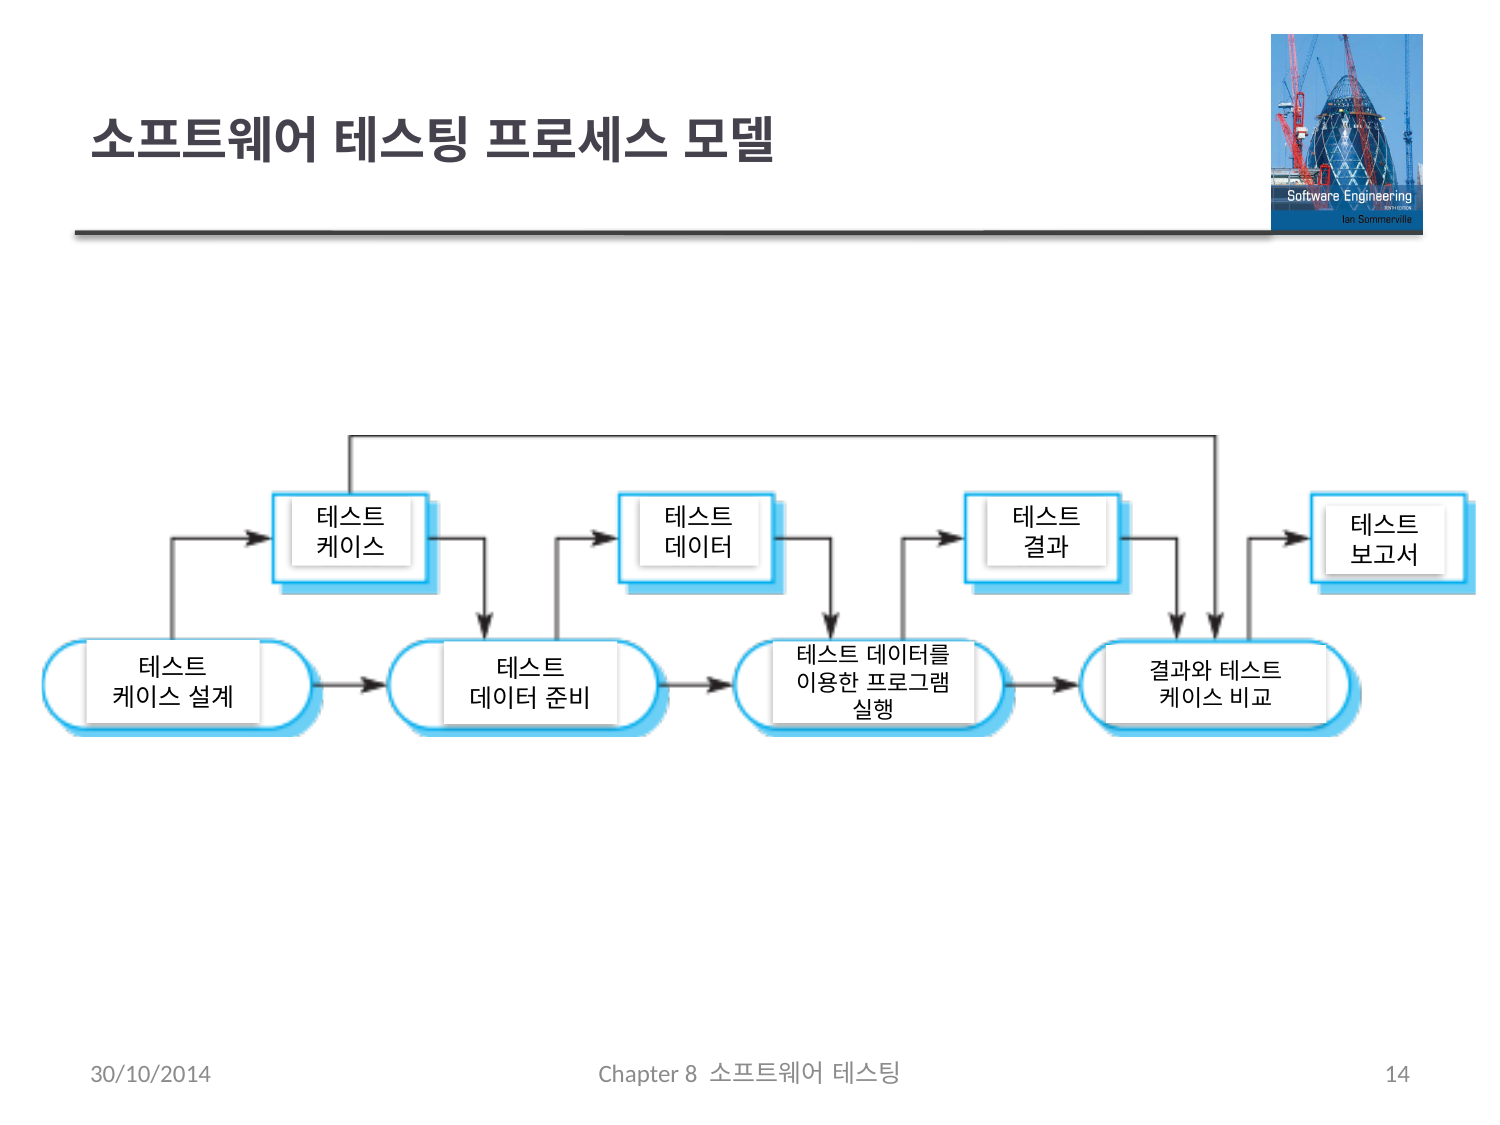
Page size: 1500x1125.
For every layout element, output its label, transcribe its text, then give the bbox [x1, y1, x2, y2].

footer Chapter 8 소프트웨어 테스팅 [512, 1042, 988, 1103]
title 소프트웨어 테스팅 프로세스 모델 [74, 44, 1272, 233]
picture [41, 435, 1477, 737]
picture [1271, 34, 1423, 230]
slide_number 14 [1074, 1042, 1425, 1103]
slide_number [75, 1042, 425, 1103]
